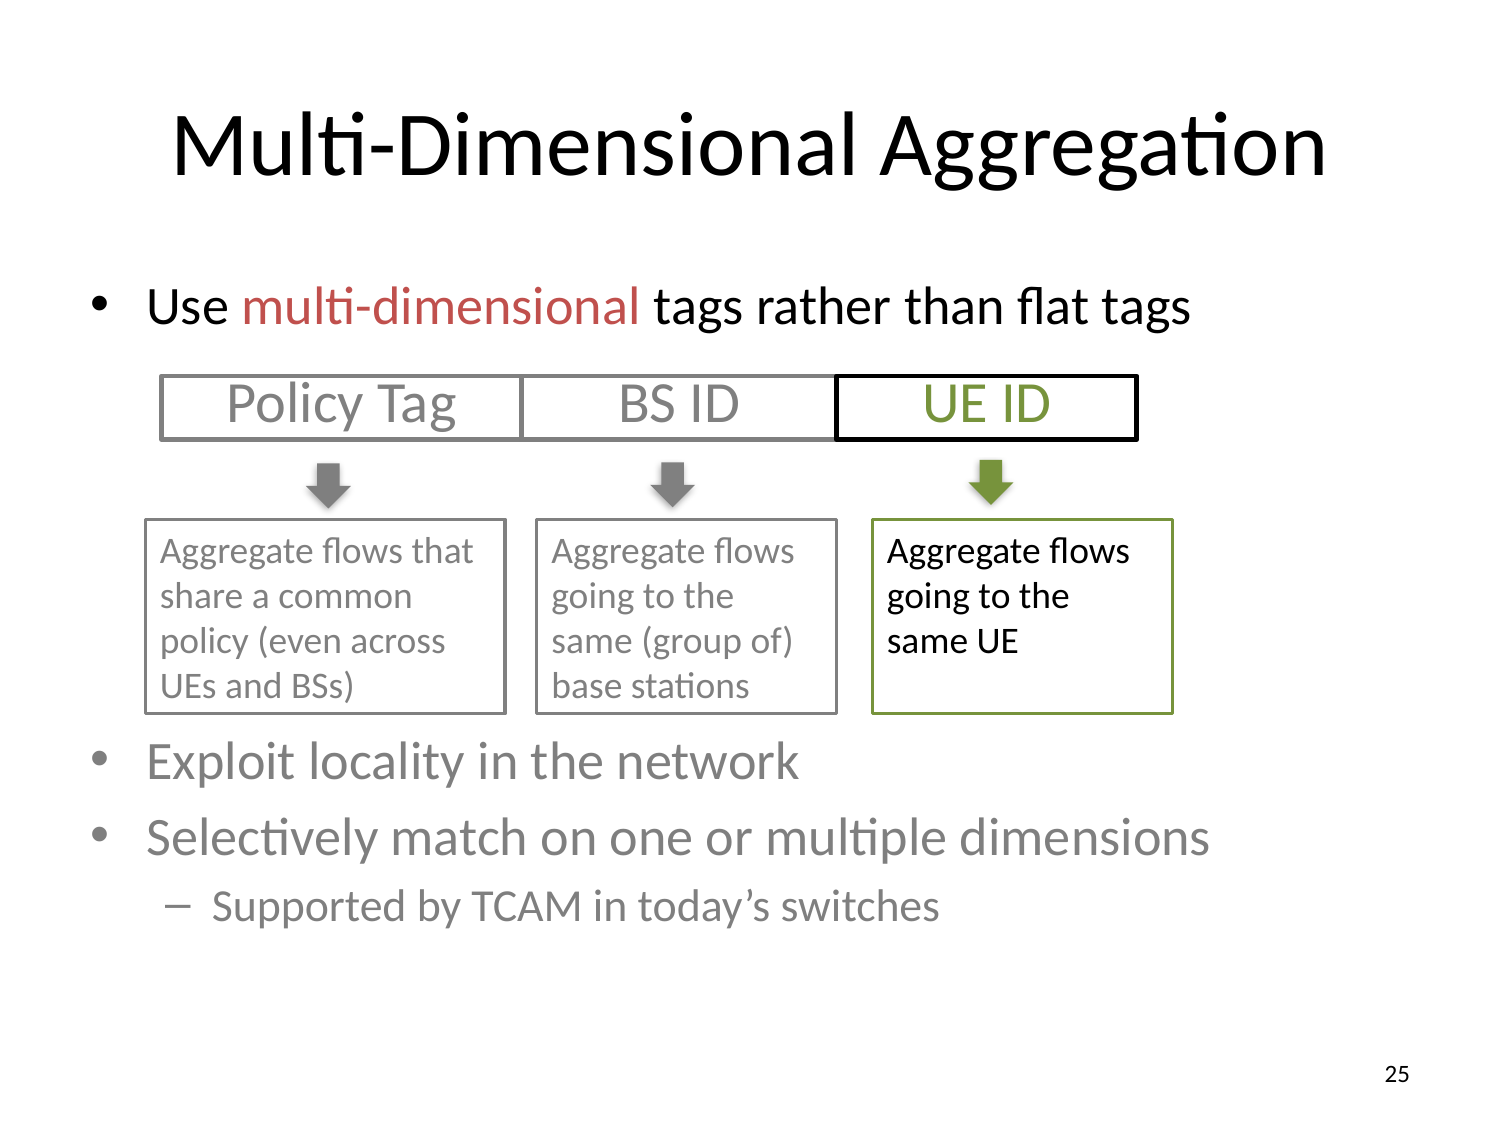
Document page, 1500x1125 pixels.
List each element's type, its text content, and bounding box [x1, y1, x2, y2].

text_box Policy Tag [161, 376, 521, 440]
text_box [536, 462, 837, 717]
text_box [871, 459, 1173, 717]
slide_number 24 [1074, 1042, 1425, 1103]
list Use multi-dimensional tags rather than flat tags Exploit locality in the network Selectively match on one or multiple dimensions Supported by TCAM in today’s switches [75, 262, 1425, 1005]
title Multi-Dimensional Aggregation [75, 45, 1425, 233]
text_box BS ID [521, 376, 836, 440]
text_box UE ID [836, 376, 1137, 440]
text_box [144, 463, 506, 717]
